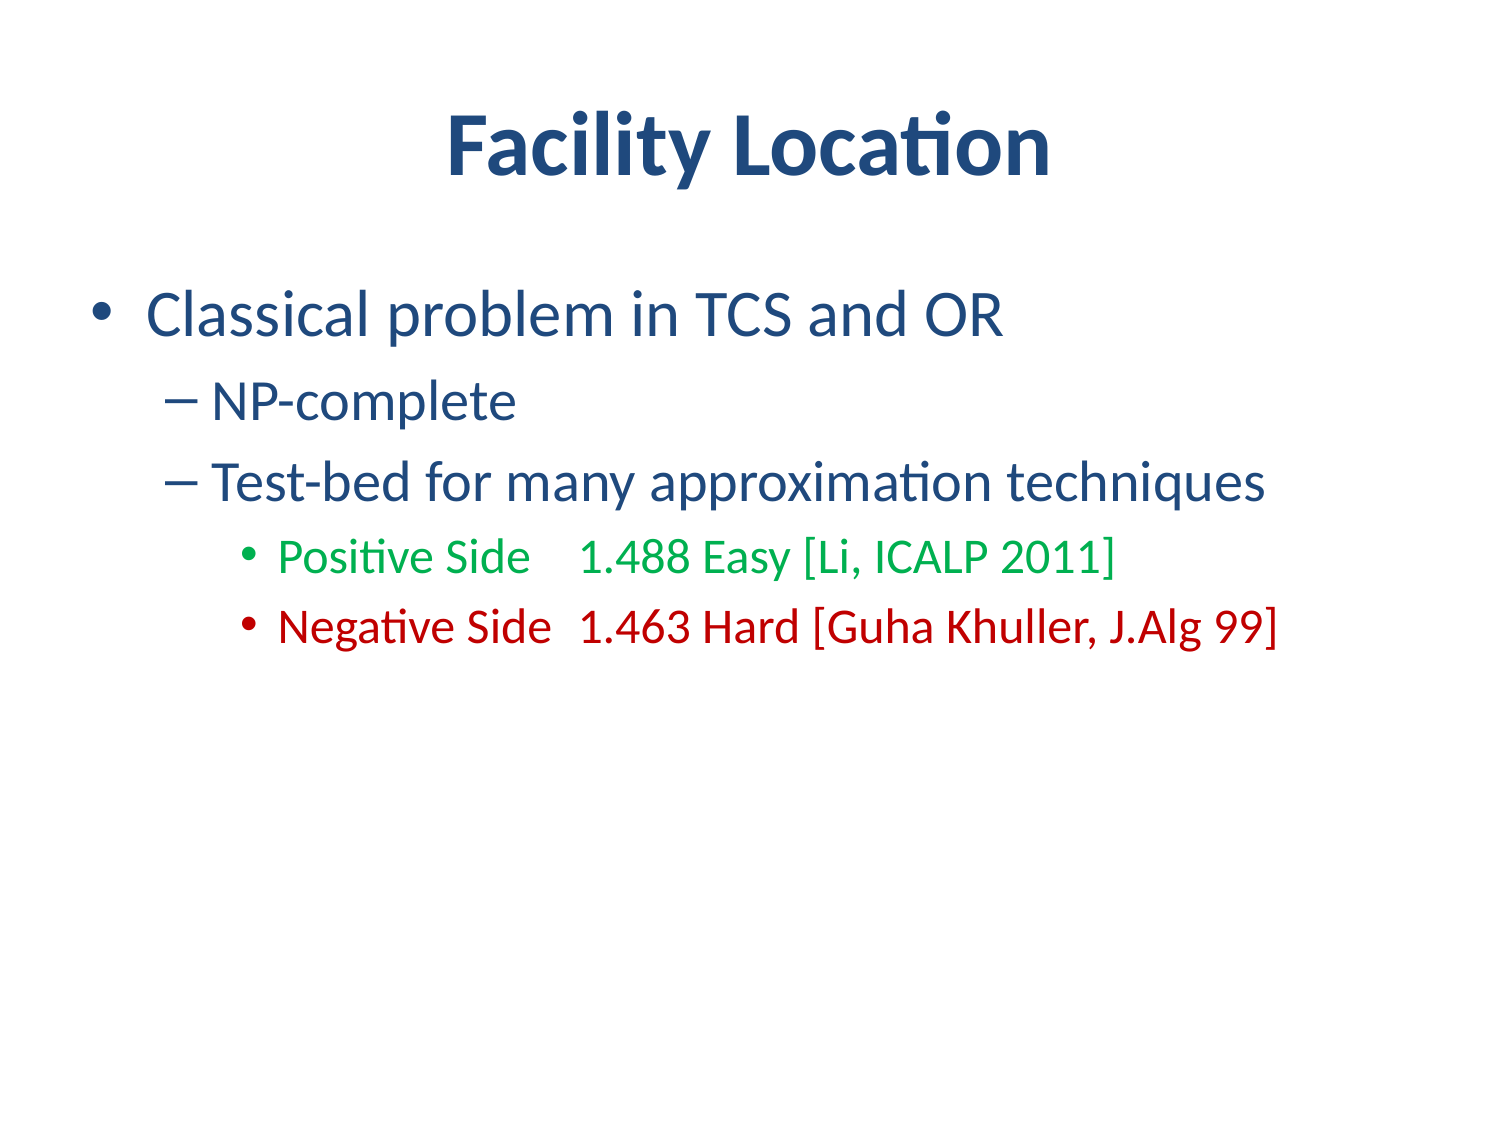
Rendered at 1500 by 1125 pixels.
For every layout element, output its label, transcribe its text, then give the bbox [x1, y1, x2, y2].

list Classical problem in TCS and OR NP-complete Test-bed for many approximation techniques Positive Side 1.488 Easy [Li, ICALP 2011] Negative Side 1.463 Hard [Guha Khuller, J.Alg 99] [75, 262, 1425, 1005]
title Facility Location [75, 45, 1425, 233]
